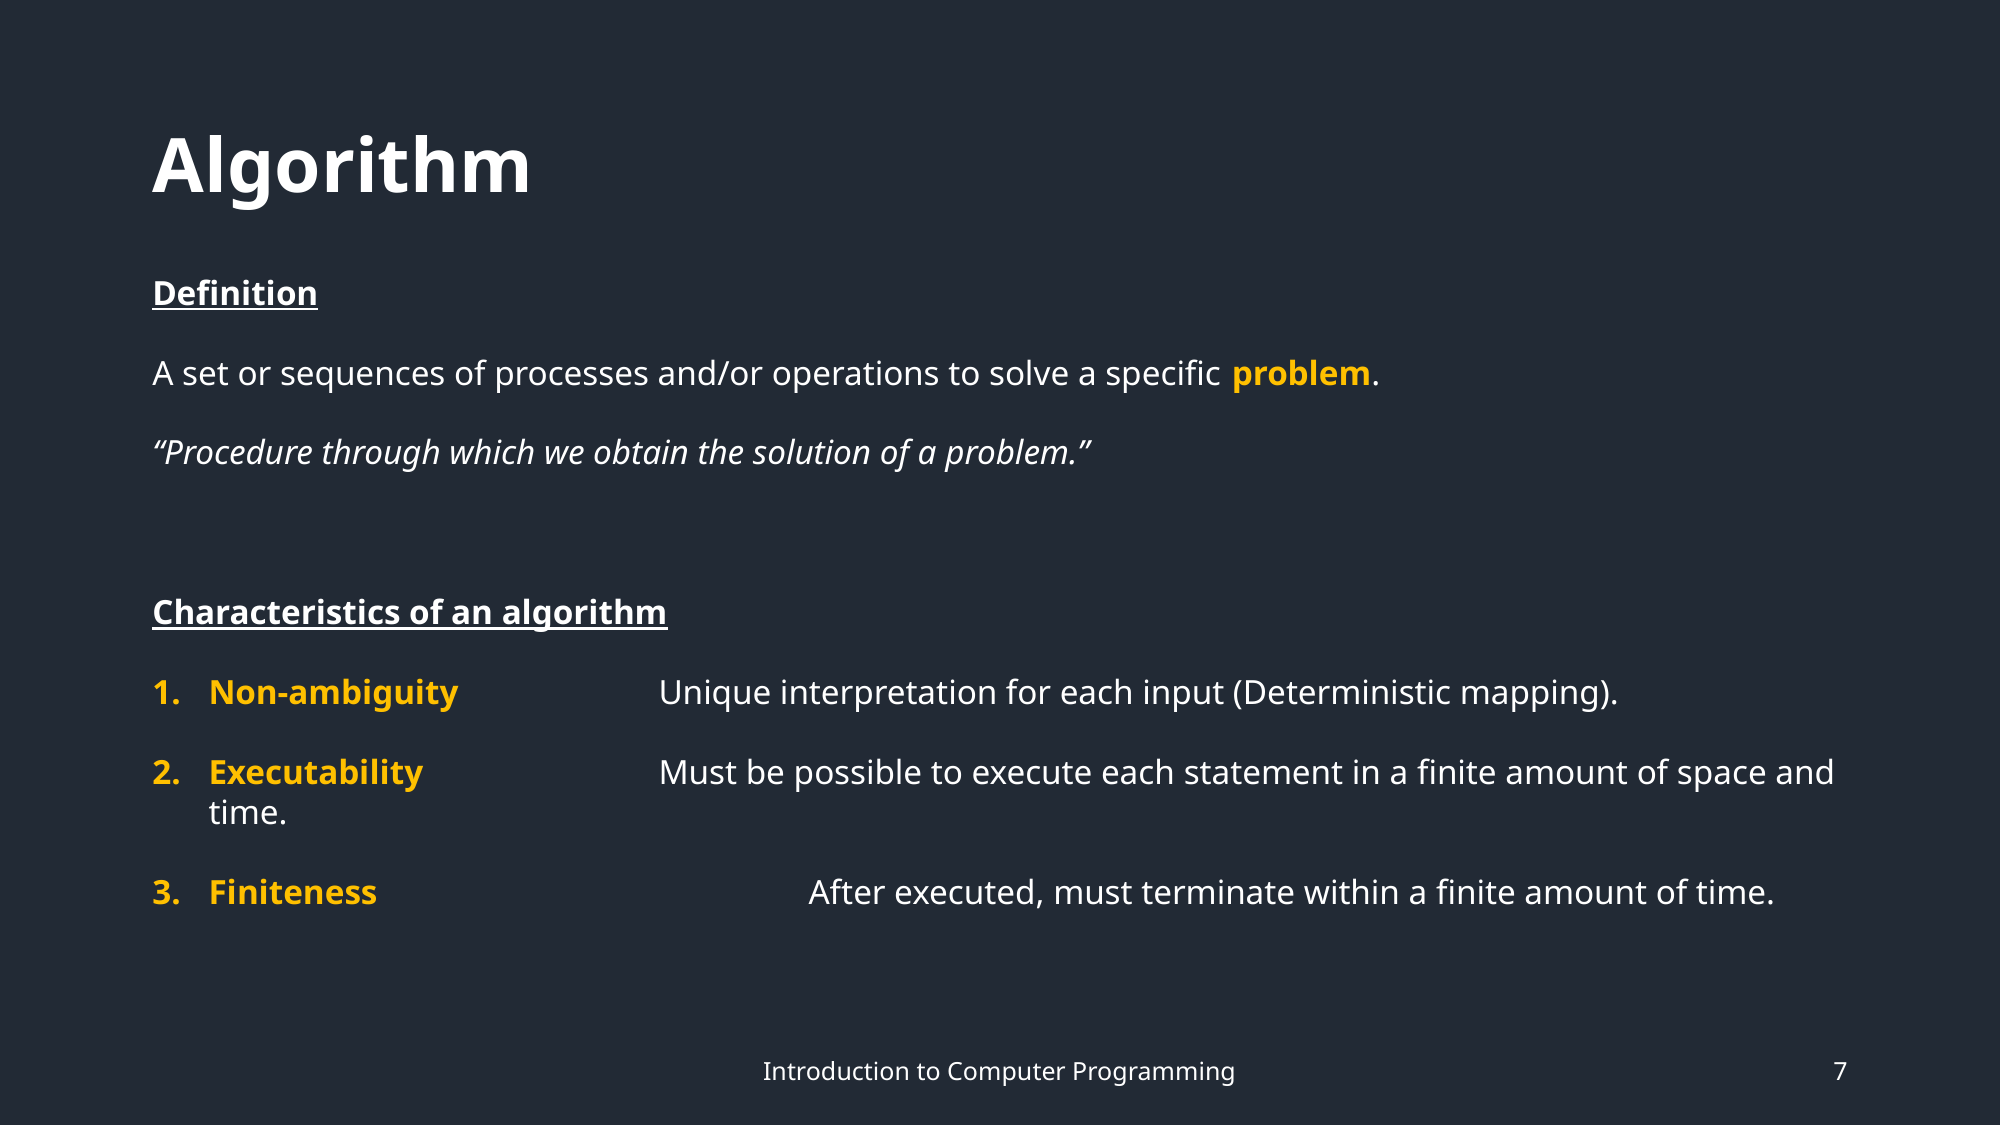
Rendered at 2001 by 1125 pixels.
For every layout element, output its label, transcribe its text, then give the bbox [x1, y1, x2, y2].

footer Introduction to Computer Programming [662, 1042, 1338, 1103]
slide_number 7 [1412, 1042, 1863, 1103]
text_box Definition A set or sequences of processes and/or operations to solve a specific problem. “Procedure through which we obtain the solution of a problem.” Characteristics of an algorithm Non-ambiguity Unique interpretation for each input (Deterministic mapping). Executability Must be possible to execute each statement in a finite amount of space and time. Finiteness After executed, must terminate within a finite amount of time. [137, 264, 1914, 919]
title Algorithm [137, 59, 1863, 264]
